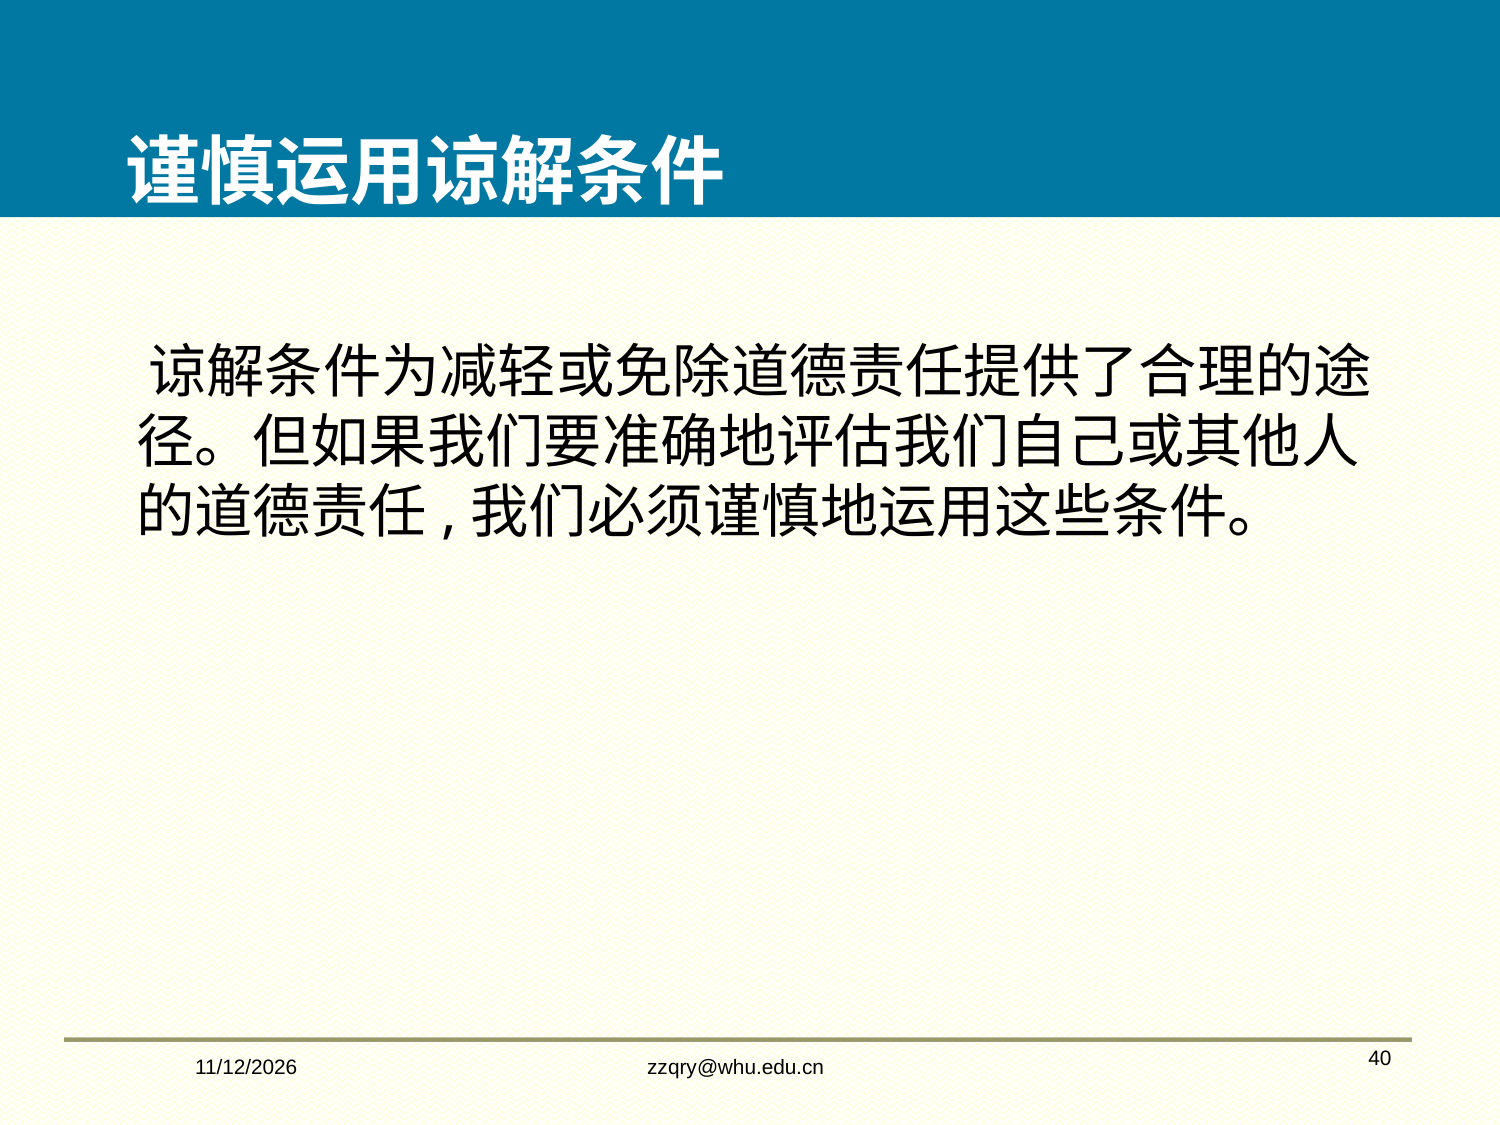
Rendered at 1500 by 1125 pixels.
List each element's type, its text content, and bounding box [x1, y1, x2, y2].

footer zzqry@whu.edu.cn [478, 1034, 993, 1087]
list 谅解条件为减轻或免除道德责任提供了合理的途径。但如果我们要准确地评估我们自己或其他人的道德责任,我们必须谨慎地运用这些条件。 [88, 326, 1377, 902]
title 谨慎运用谅解条件 [124, 99, 1376, 238]
slide_number 40 [1021, 1046, 1407, 1089]
picture [0, 218, 1500, 1125]
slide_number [76, 1034, 416, 1087]
